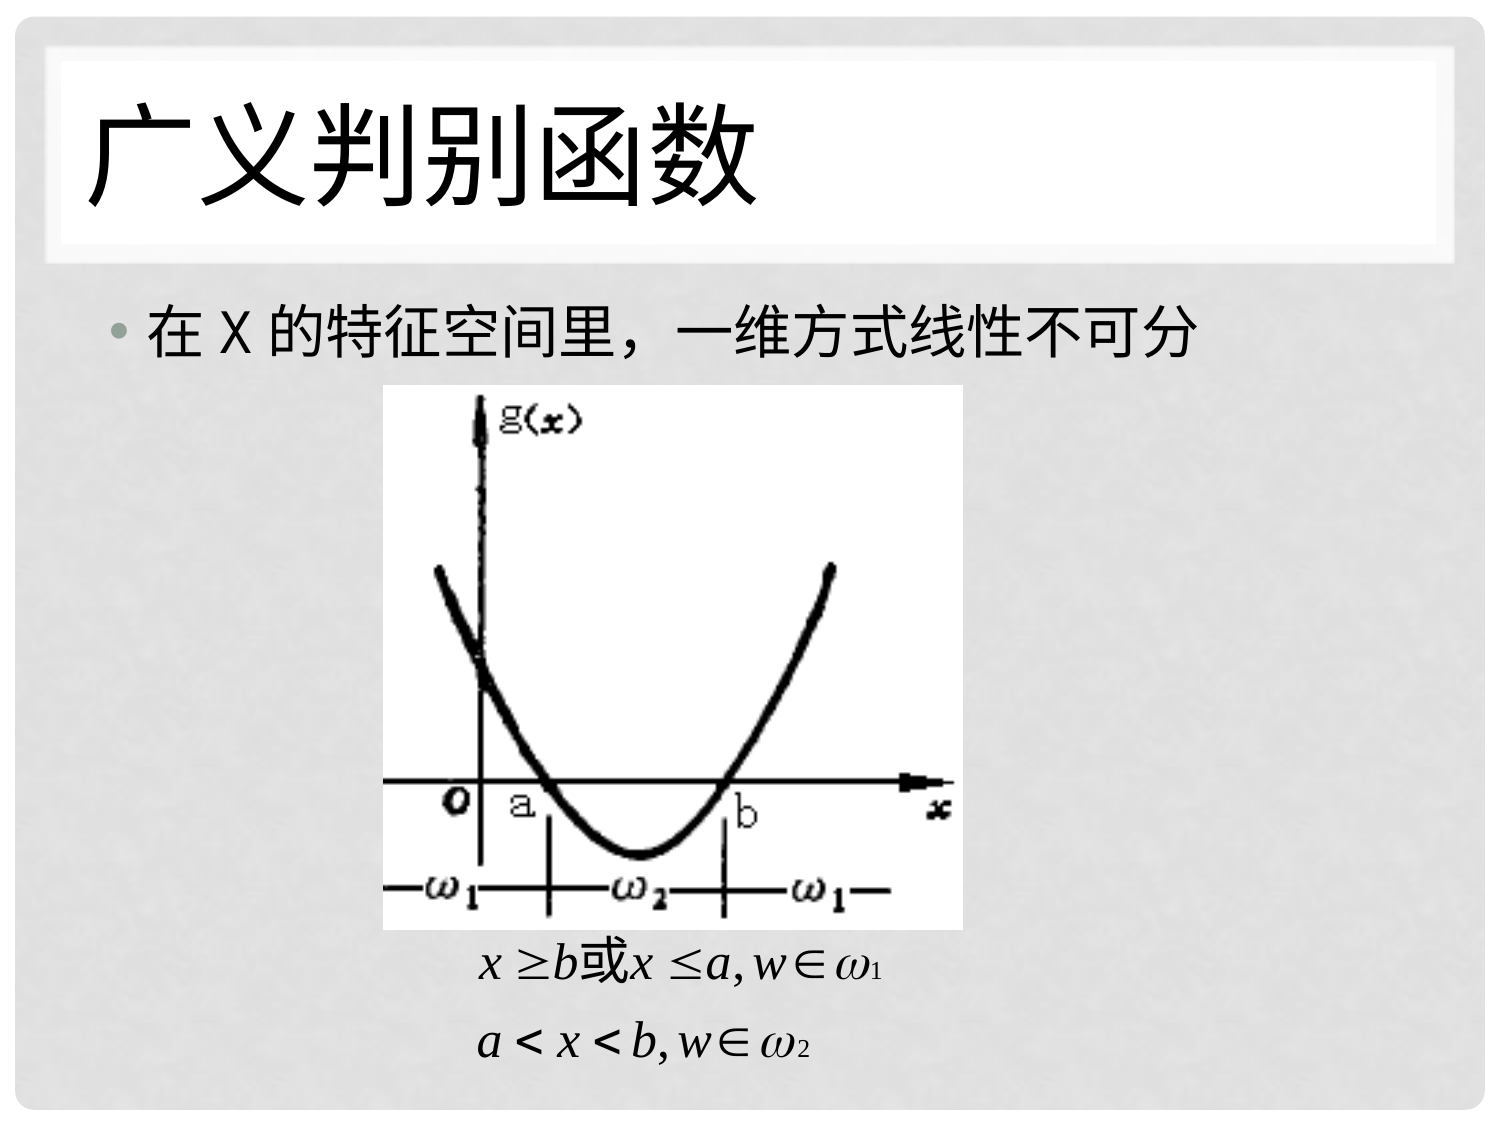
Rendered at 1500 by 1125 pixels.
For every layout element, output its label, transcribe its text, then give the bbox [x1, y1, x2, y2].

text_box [468, 931, 892, 1076]
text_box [383, 385, 963, 931]
list 在X的特征空间里，一维方式线性不可分 [75, 287, 1425, 1005]
title 广义判别函数 [69, 66, 1425, 238]
